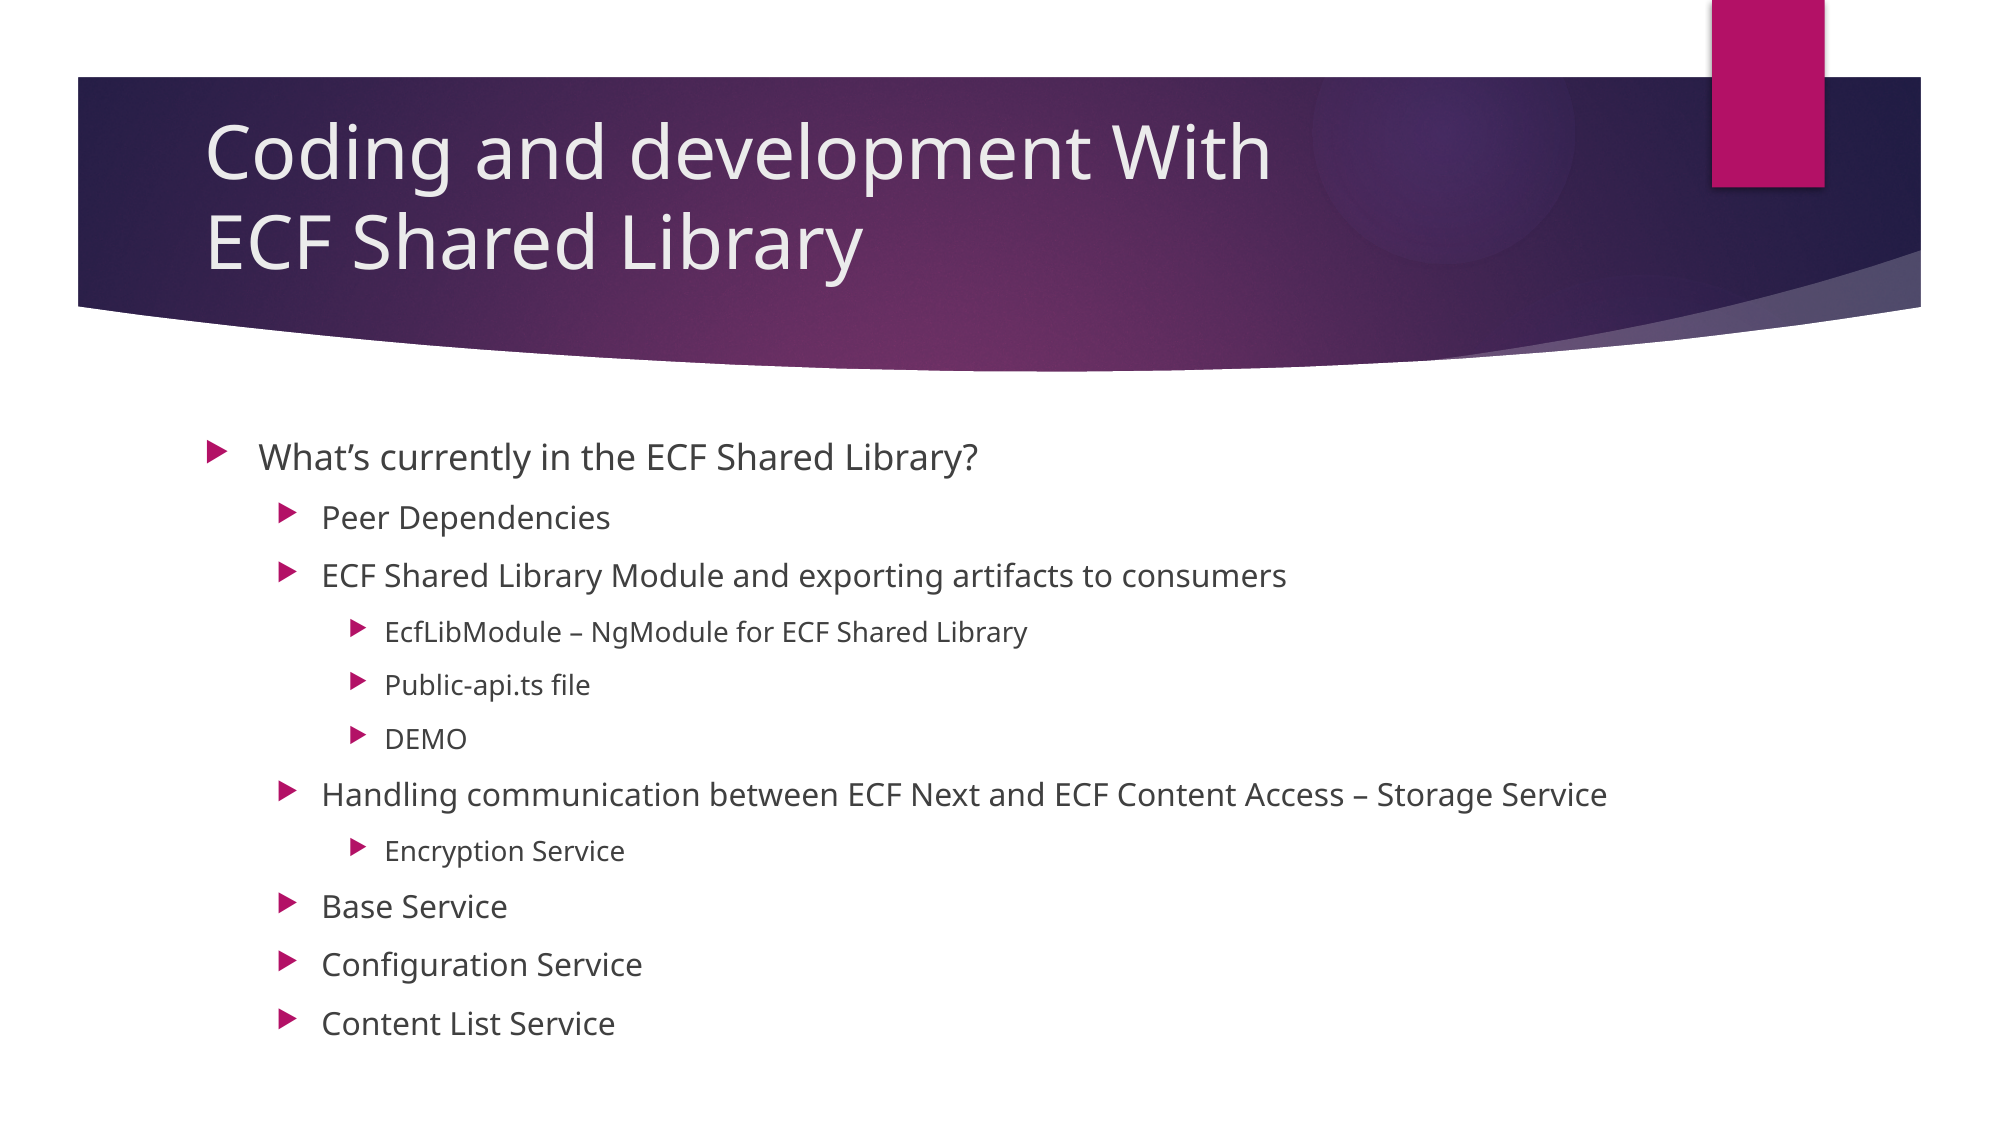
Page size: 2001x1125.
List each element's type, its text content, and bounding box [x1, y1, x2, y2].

list What’s currently in the ECF Shared Library? Peer Dependencies ECF Shared Library Module and exporting artifacts to consumers EcfLibModule – NgModule for ECF Shared Library Public-api.ts file DEMO Handling communication between ECF Next and ECF Content Access – Storage Service Encryption Service Base Service Configuration Service Content List Service [189, 427, 1638, 1086]
title Coding and development With ECF Shared Library [189, 112, 1627, 276]
